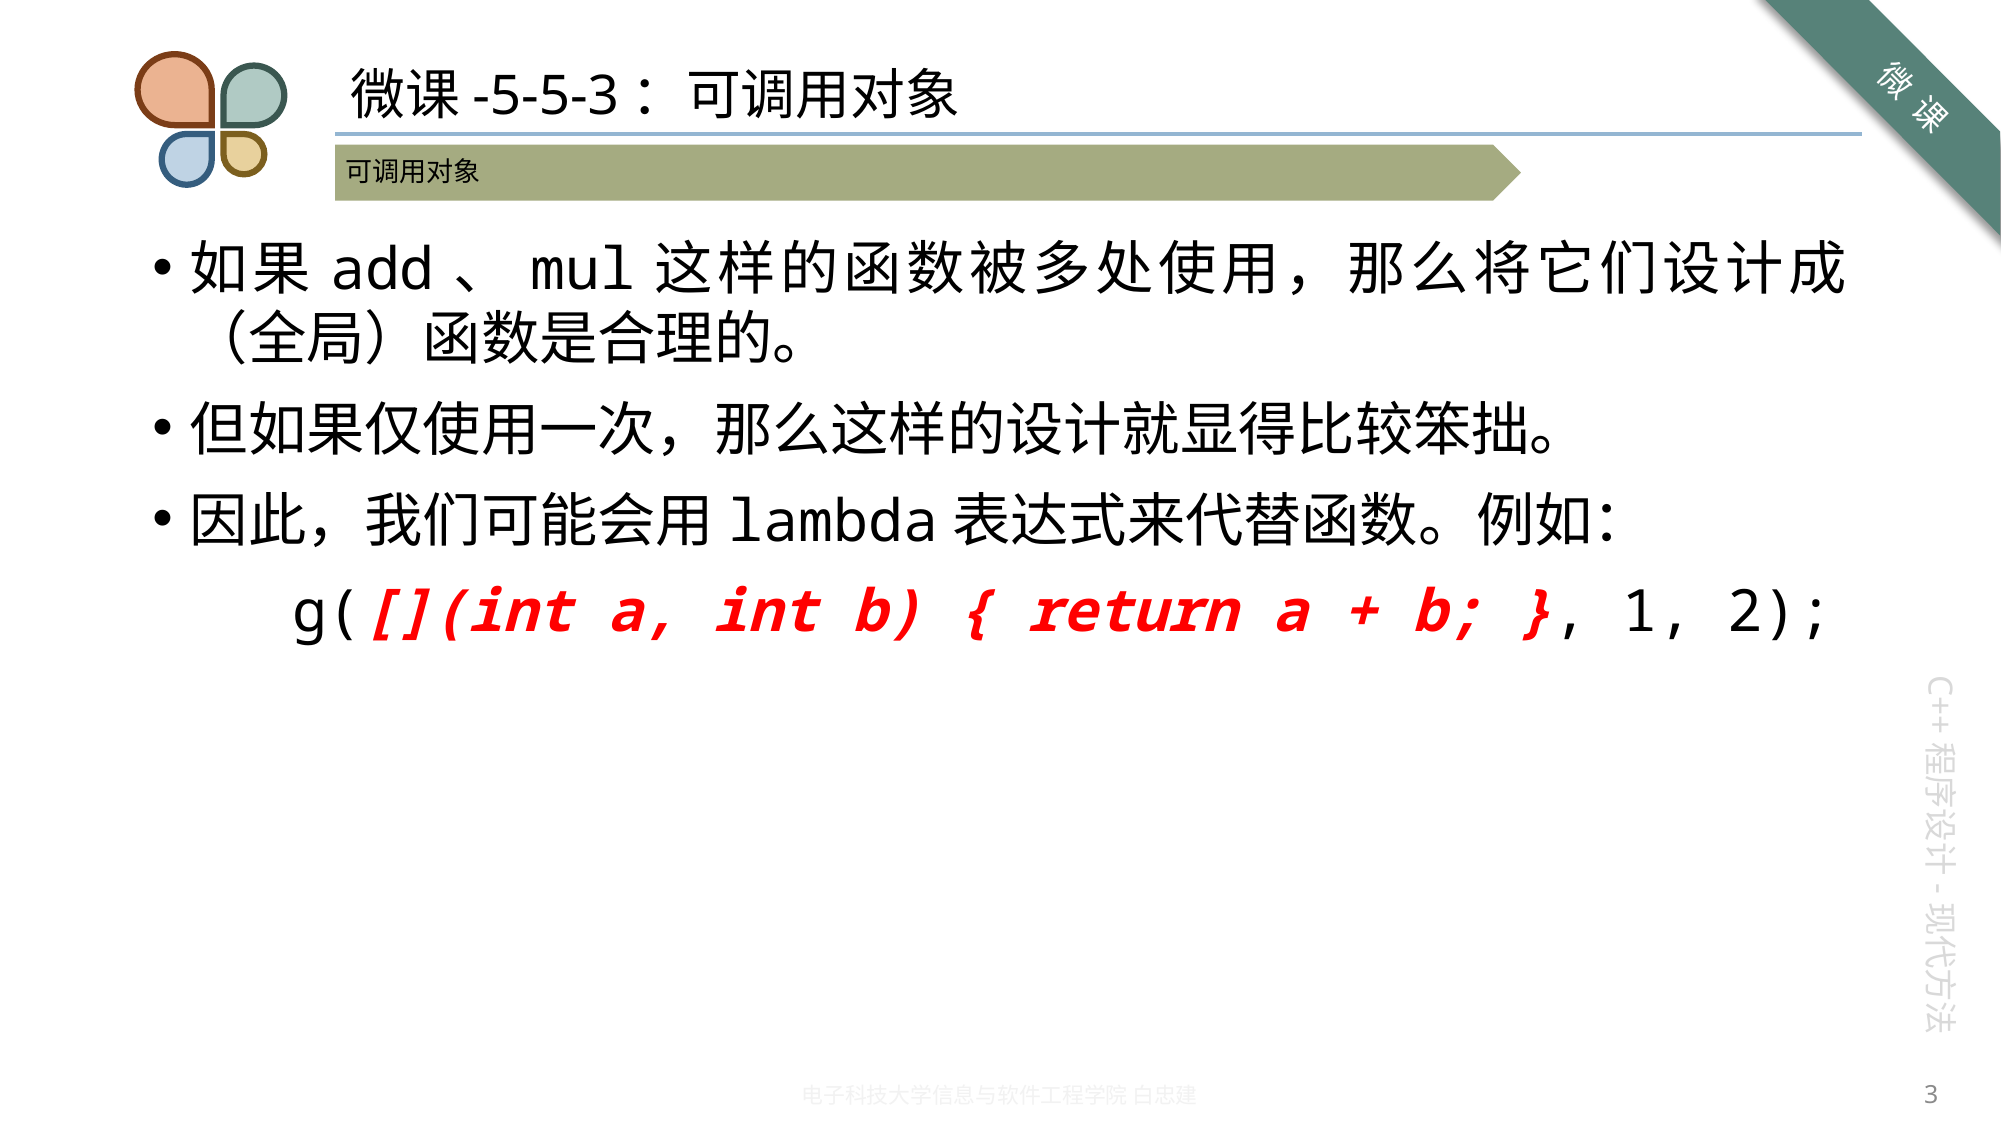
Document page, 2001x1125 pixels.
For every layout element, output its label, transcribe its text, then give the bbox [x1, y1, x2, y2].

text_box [333, 143, 1524, 202]
title 微课-5-5-3：可调用对象 [335, 59, 1863, 134]
list 如果add、mul这样的函数被多处使用，那么将它们设计成（全局）函数是合理的。 但如果仅使用一次，那么这样的设计就显得比较笨拙。 因此，我们可能会用lambda表达式来代替函数。例如： g([](int a, int b) { return a + b; }, 1, 2); [137, 223, 1863, 1066]
slide_number 3 [1862, 1065, 2000, 1125]
